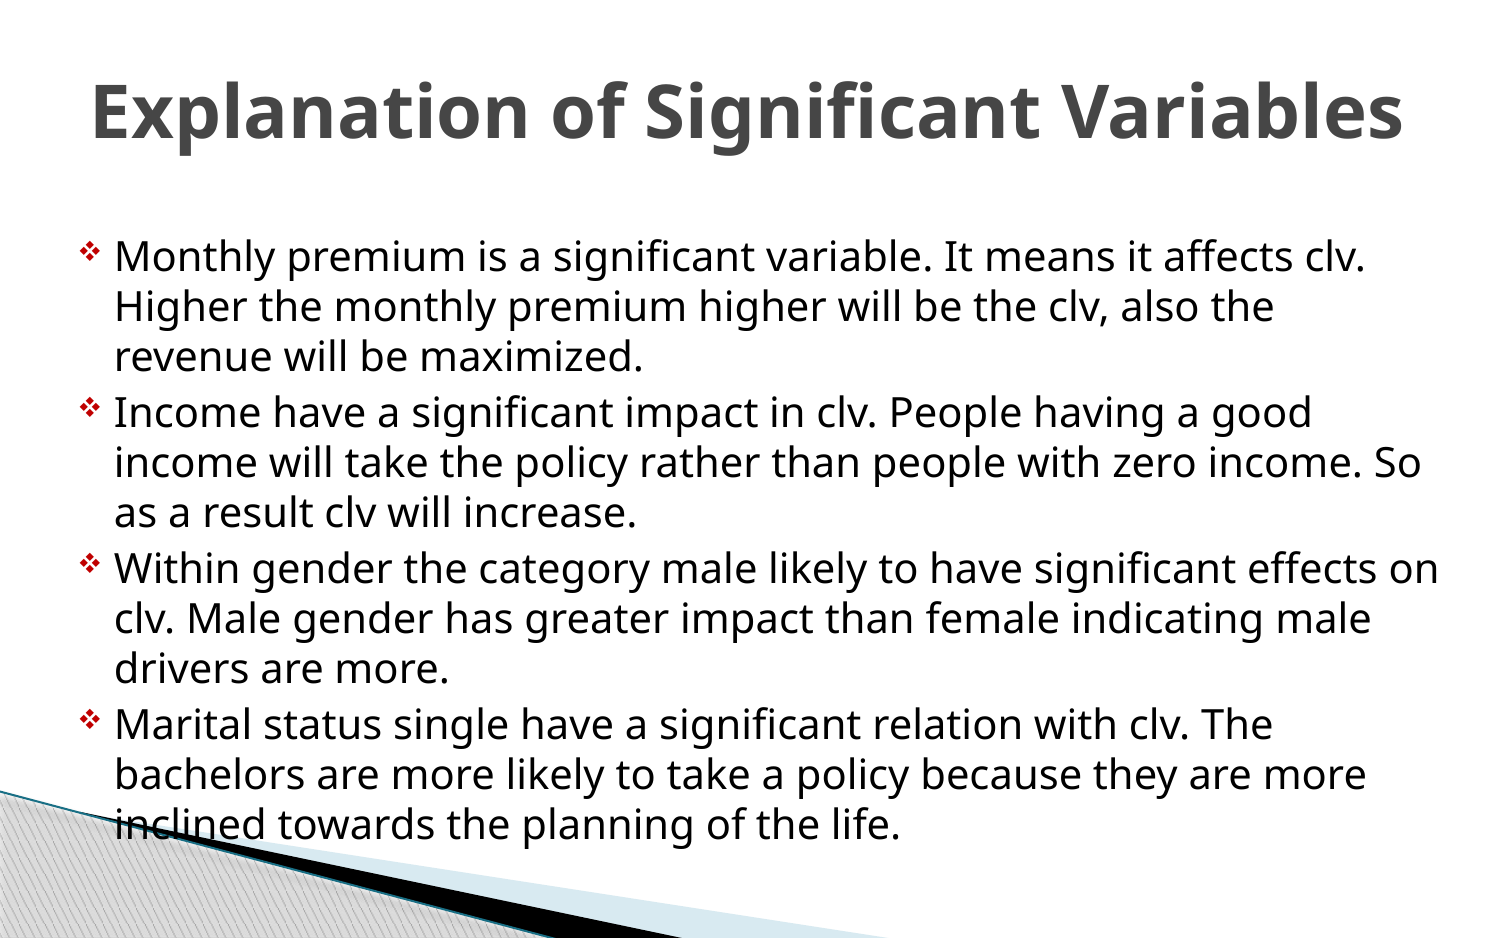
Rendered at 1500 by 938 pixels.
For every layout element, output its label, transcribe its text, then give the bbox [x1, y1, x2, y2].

title Explanation of Significant Variables [75, 23, 1425, 194]
list Monthly premium is a significant variable. It means it affects clv. Higher the monthly premium higher will be the clv, also the revenue will be maximized. Income have a significant impact in clv. People having a good income will take the policy rather than people with zero income. So as a result clv will increase. Within gender the category male likely to have significant effects on clv. Male gender has greater impact than female indicating male drivers are more. Marital status single have a significant relation with clv. The bachelors are more likely to take a policy because they are more inclined towards the planning of the life. [46, 222, 1459, 859]
